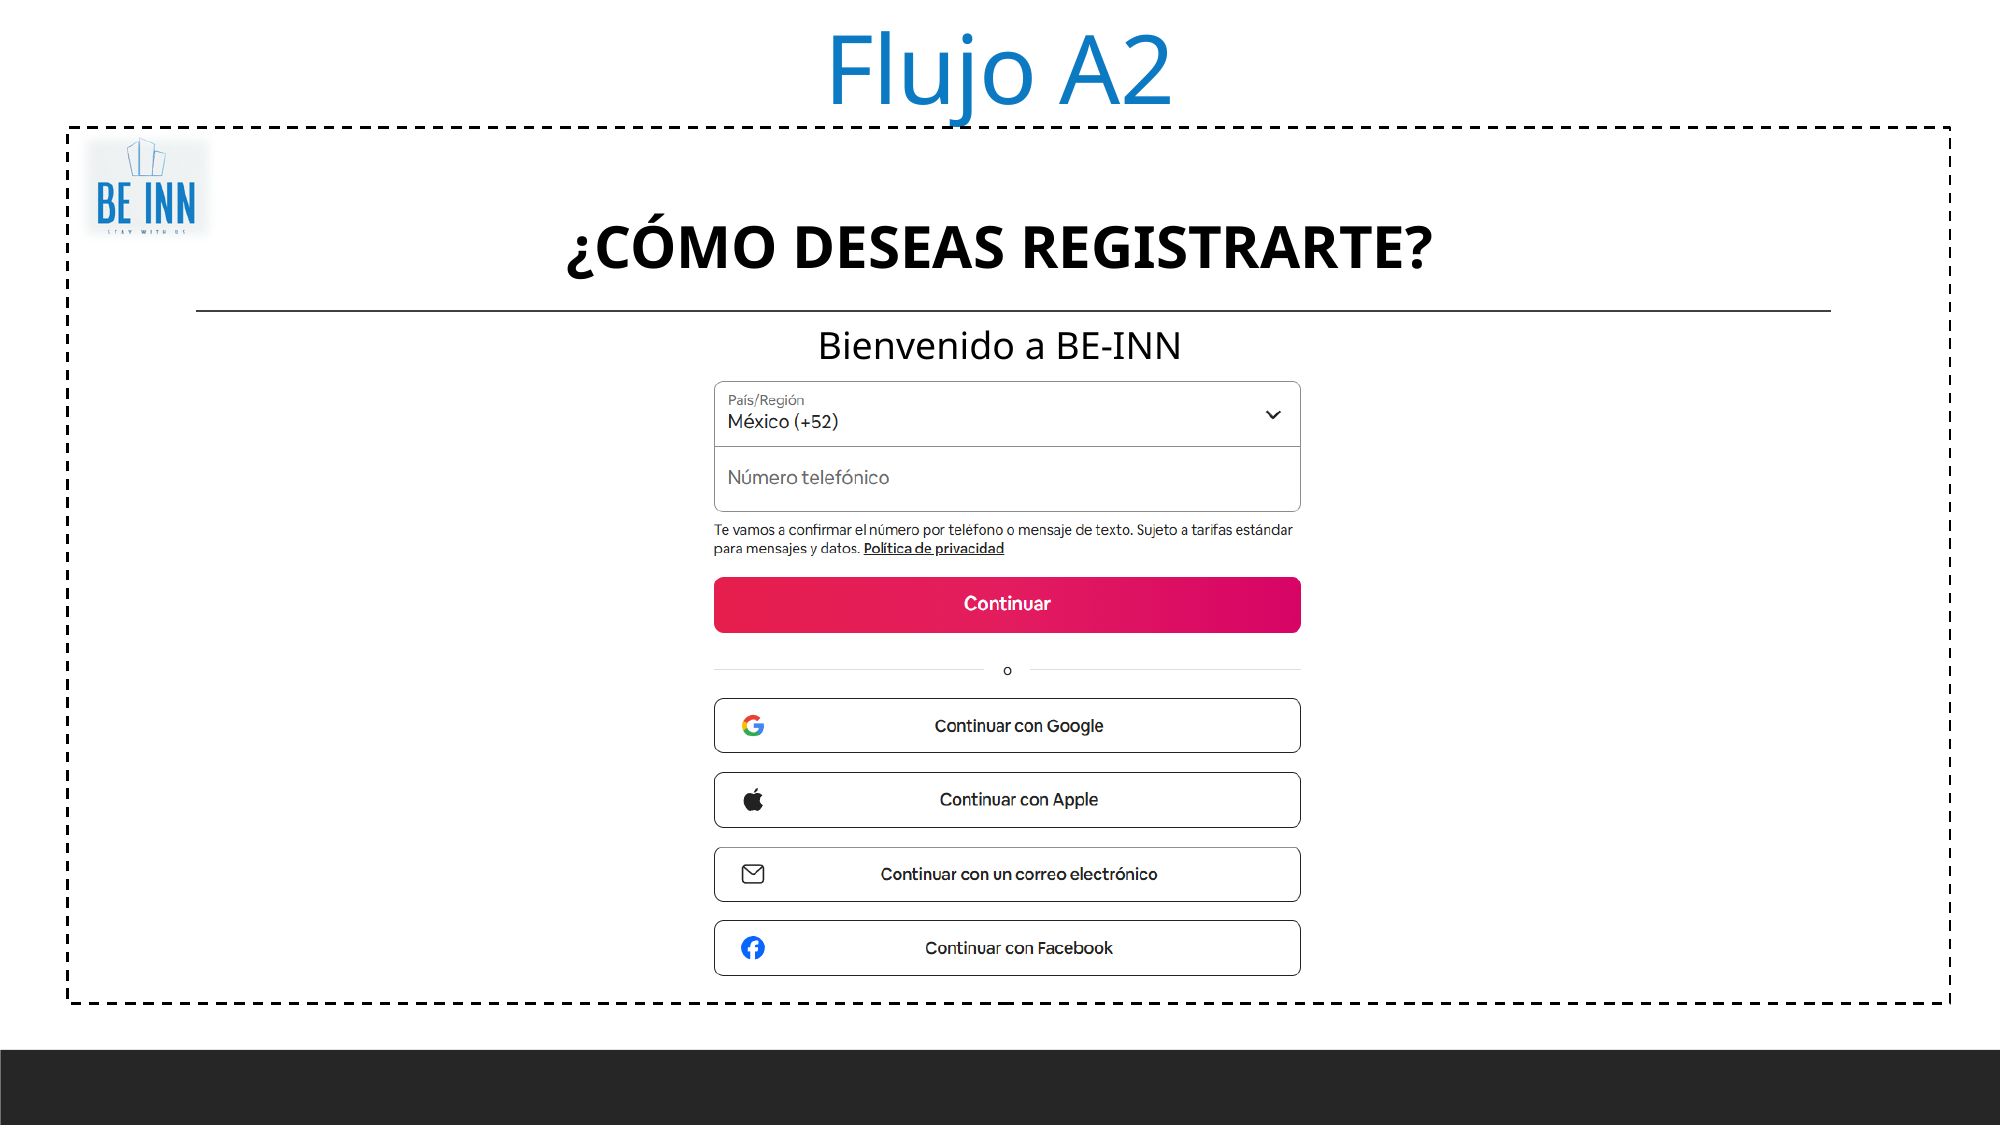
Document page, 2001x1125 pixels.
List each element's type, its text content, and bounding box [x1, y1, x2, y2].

text_box ¿CÓMO DESEAS REGISTRARTE? [551, 203, 1449, 288]
picture [71, 128, 223, 253]
text_box Bienvenido a BE-INN [802, 314, 1198, 367]
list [698, 370, 1312, 989]
text_box Flujo A2 [174, 13, 1825, 127]
text_box [66, 126, 1951, 1005]
